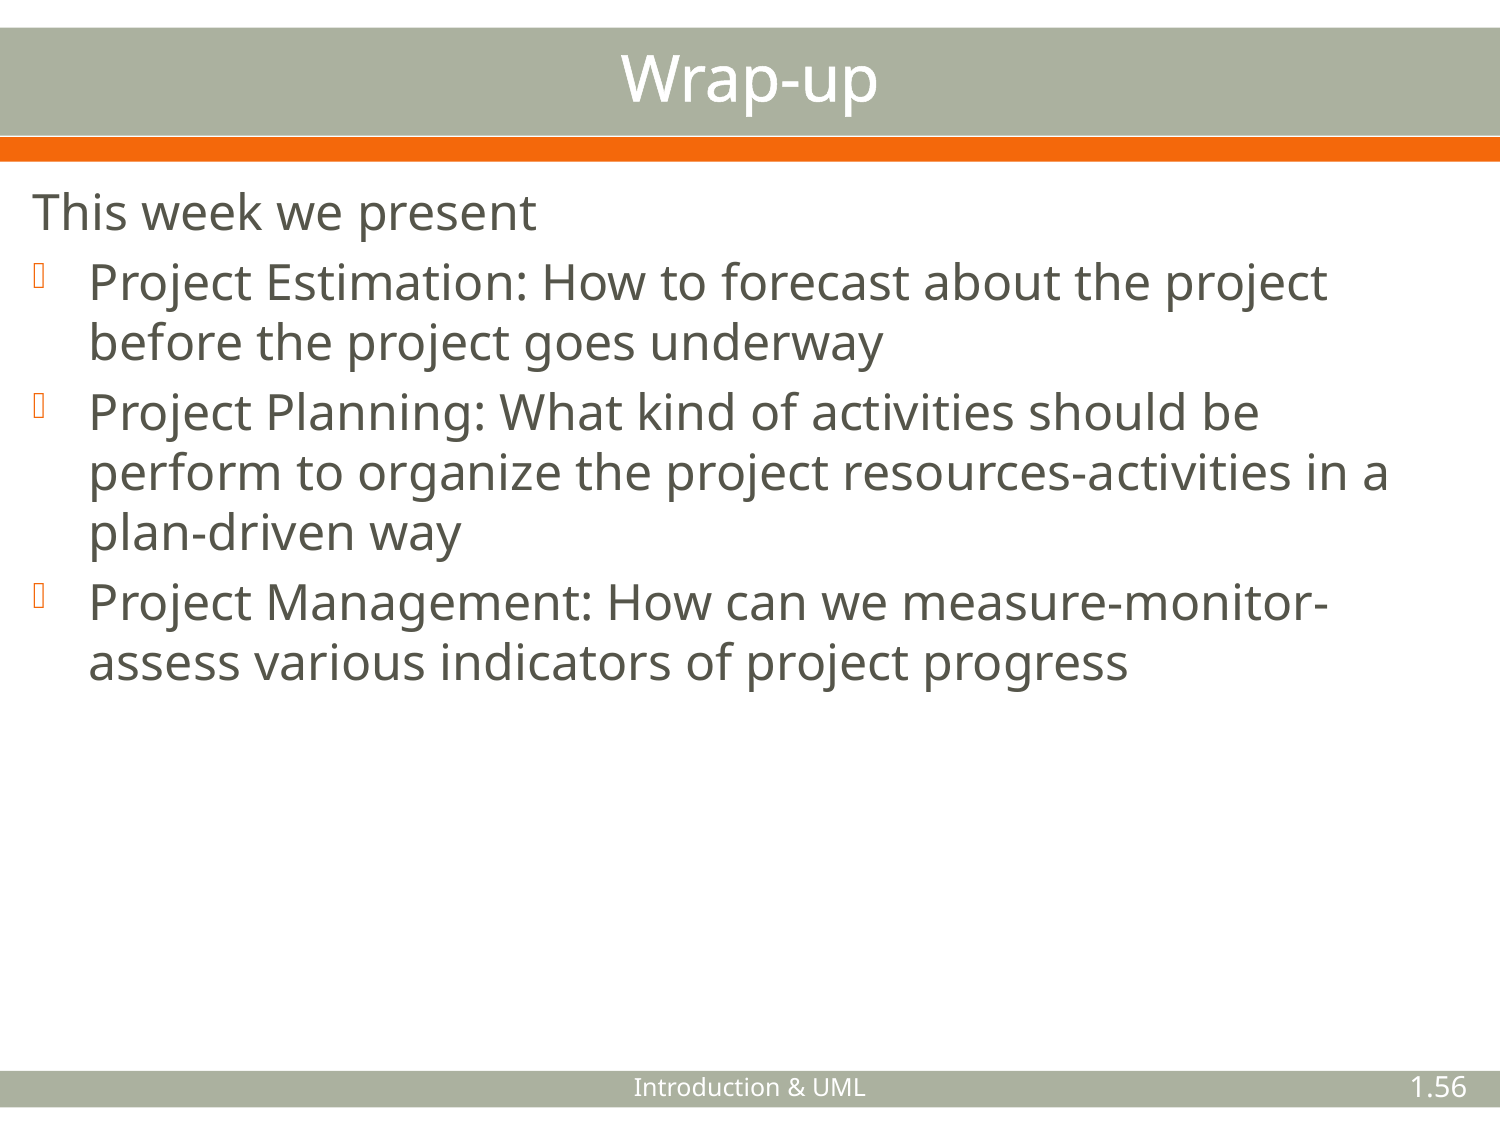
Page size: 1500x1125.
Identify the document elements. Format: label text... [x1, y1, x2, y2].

slide_number 1.56 [1222, 1058, 1483, 1119]
footer Introduction & UML [512, 1058, 988, 1119]
list This week we present Project Estimation: How to forecast about the project before the project goes underway Project Planning: What kind of activities should be perform to organize the project resources-activities in a plan-driven way Project Management: How can we measure-monitor-assess various indicators of project progress [17, 172, 1483, 1059]
title Wrap-up [0, 29, 1500, 123]
